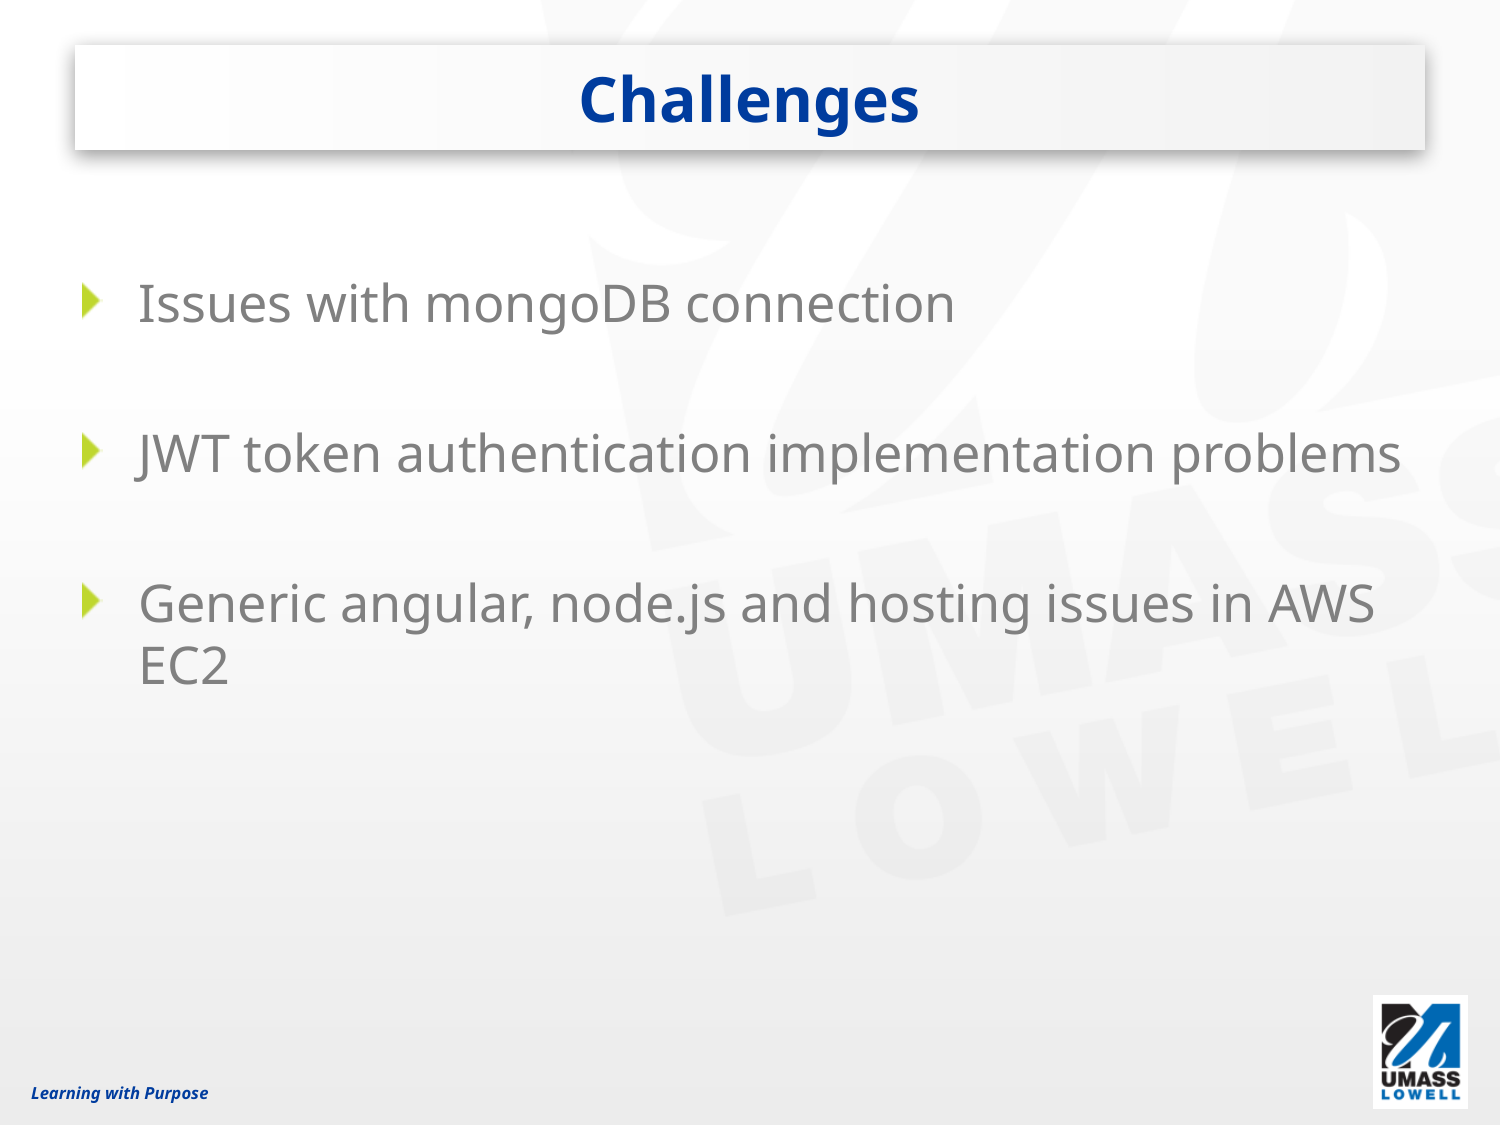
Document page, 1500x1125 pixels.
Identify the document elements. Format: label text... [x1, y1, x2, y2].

picture [0, 0, 1500, 1125]
list Issues with mongoDB connection JWT token authentication implementation problems Generic angular, node.js and hosting issues in AWS EC2 [74, 261, 1426, 1063]
title Challenges [74, 44, 1426, 151]
